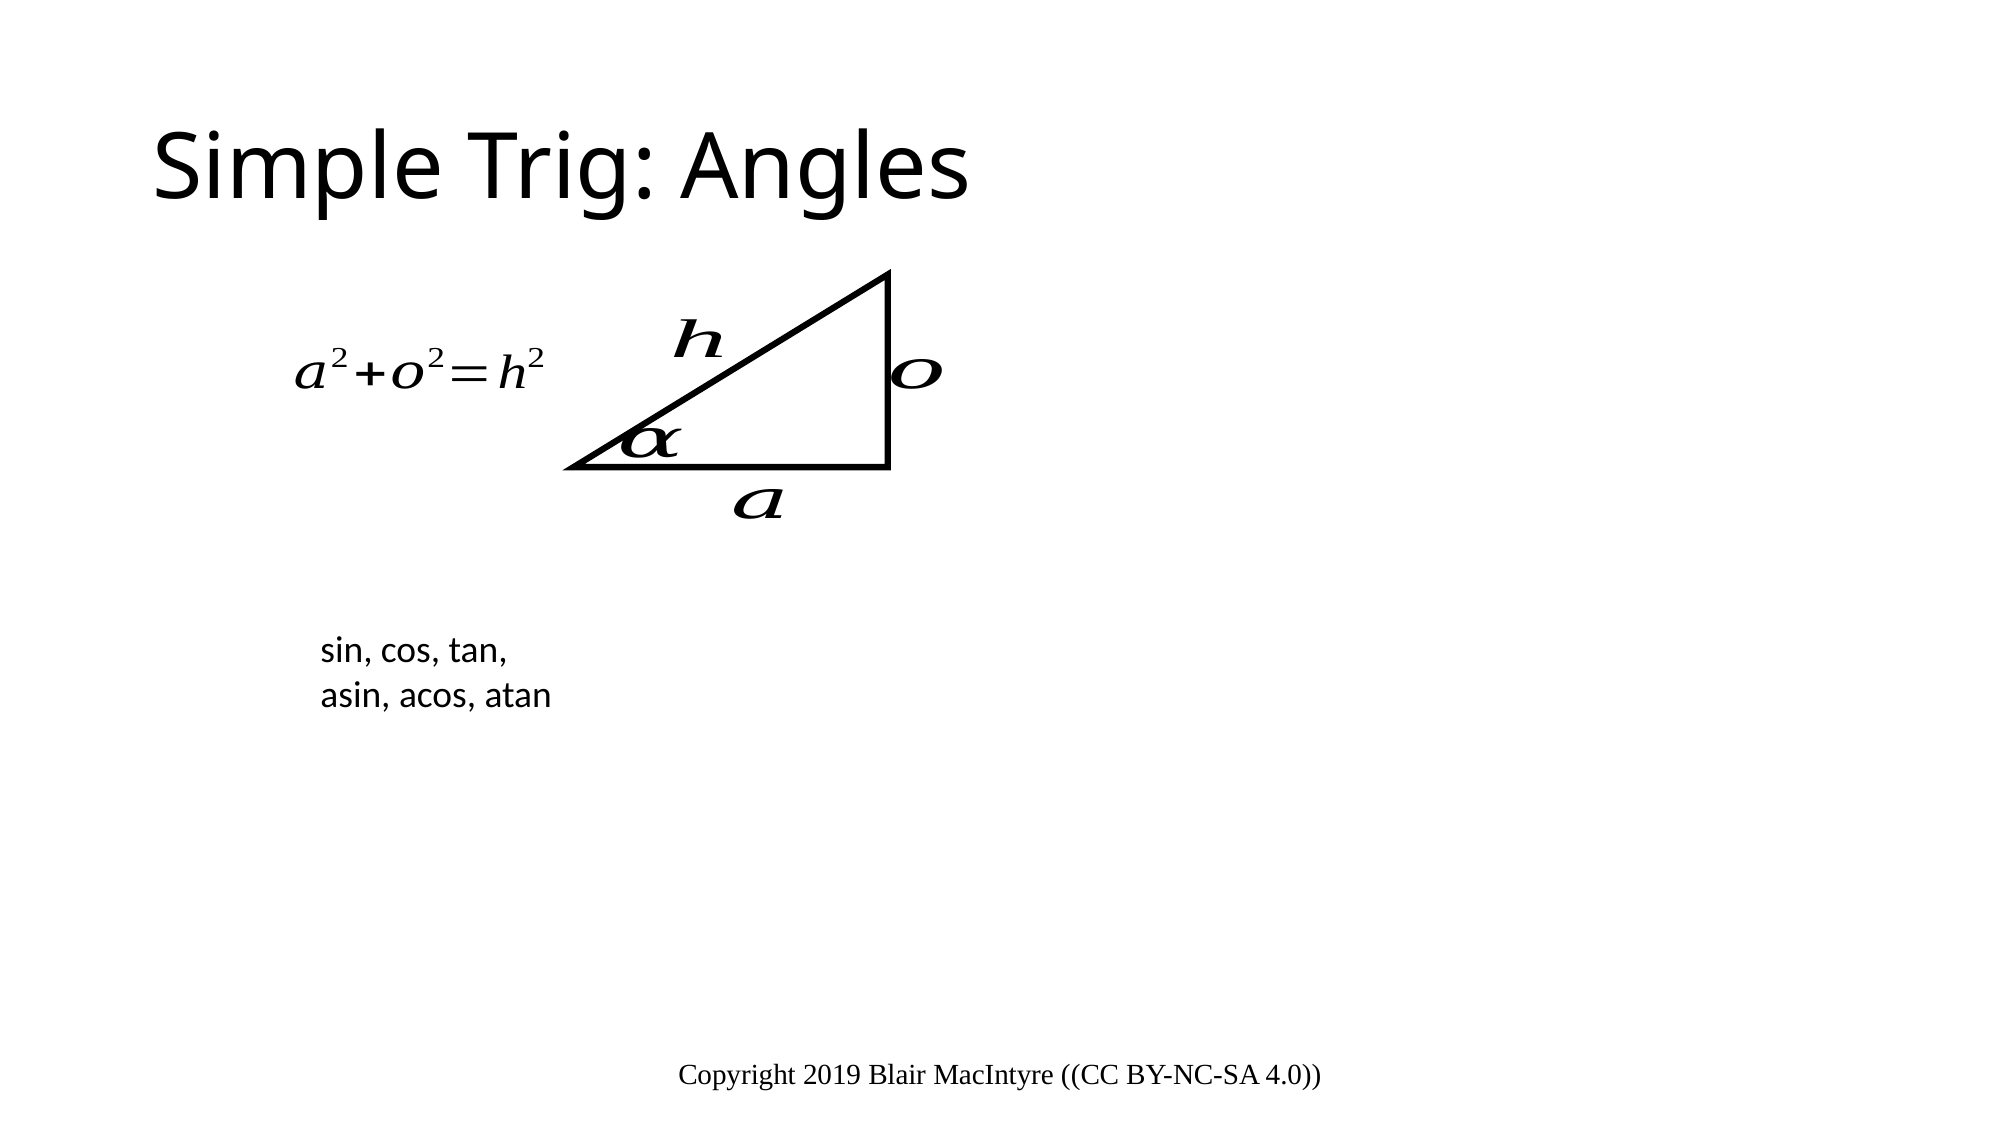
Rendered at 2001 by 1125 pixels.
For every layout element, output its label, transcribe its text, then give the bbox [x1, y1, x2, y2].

text_box sin, cos, tan, asin, acos, atan [305, 617, 568, 723]
text_box [569, 272, 889, 469]
title Simple Trig: Angles [137, 59, 1863, 278]
footer Copyright 2019 Blair MacIntyre ((CC BY-NC-SA 4.0)) [662, 1042, 1338, 1103]
